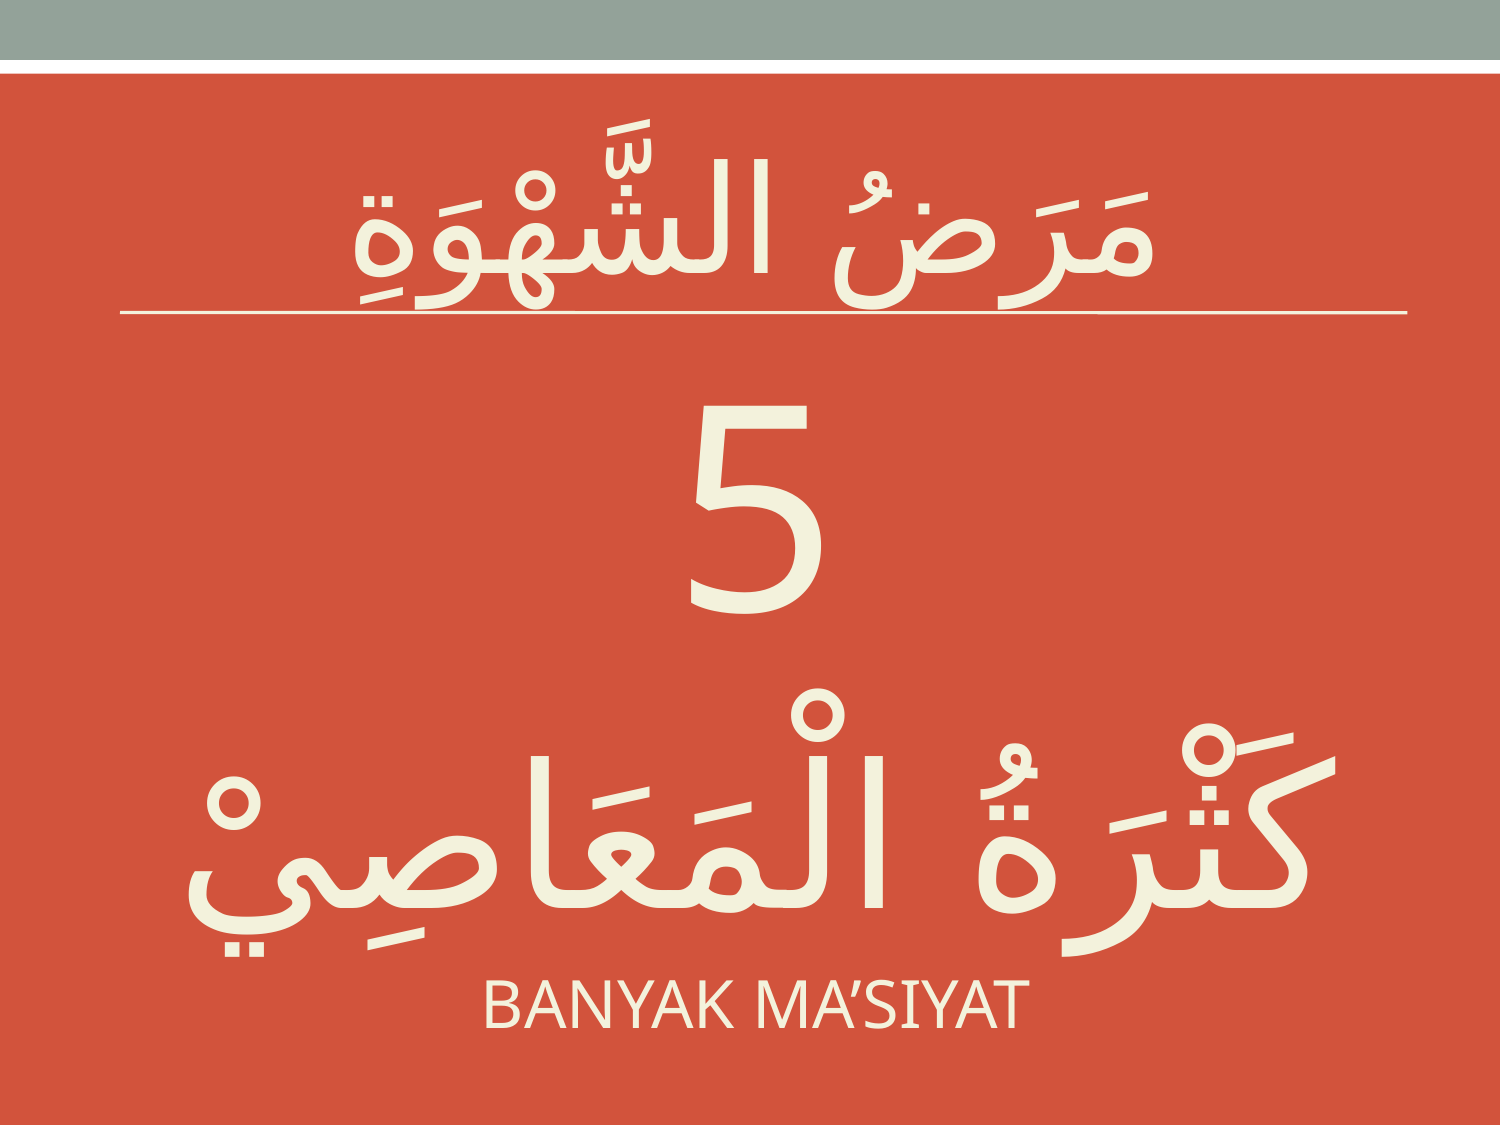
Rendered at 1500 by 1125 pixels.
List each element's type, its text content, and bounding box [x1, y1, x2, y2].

list 5 كَثْرَةُ الْمَعَاصِيْ BANYAK MA’SIYAT [118, 316, 1394, 563]
title مَرَضُ الشَّهْوَةِ [118, 112, 1394, 311]
